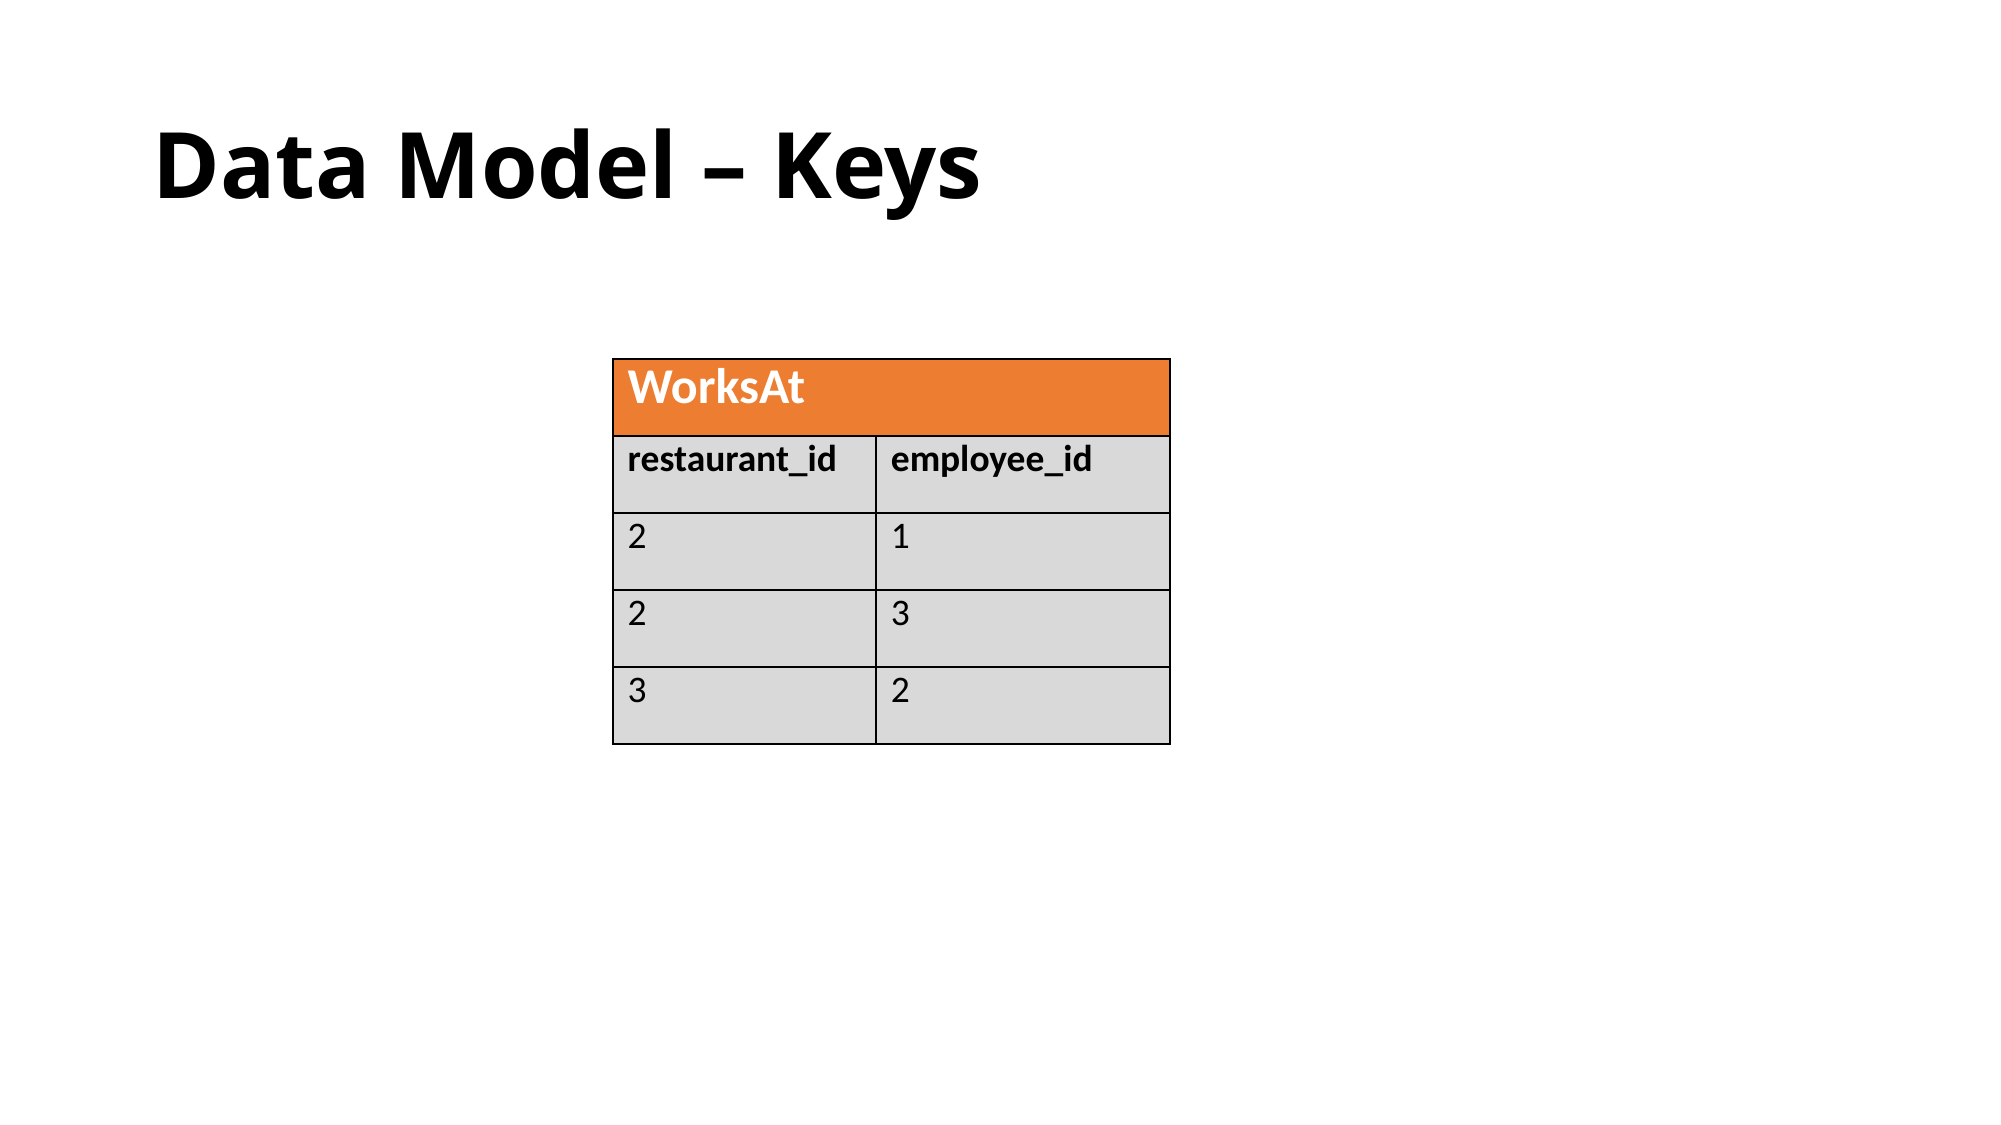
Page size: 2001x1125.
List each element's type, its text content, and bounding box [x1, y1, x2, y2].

table_cell 3 [877, 591, 1169, 666]
title Data Model – Keys [137, 59, 1863, 278]
table_cell 2 [877, 668, 1169, 743]
table_cell 2 [614, 514, 875, 589]
table_cell 3 [614, 668, 875, 743]
table_cell employee_id [877, 437, 1169, 512]
table_cell 1 [877, 514, 1169, 589]
table_header WorksAt [614, 360, 1169, 435]
table_cell restaurant_id [614, 437, 875, 512]
table_cell 2 [614, 591, 875, 666]
